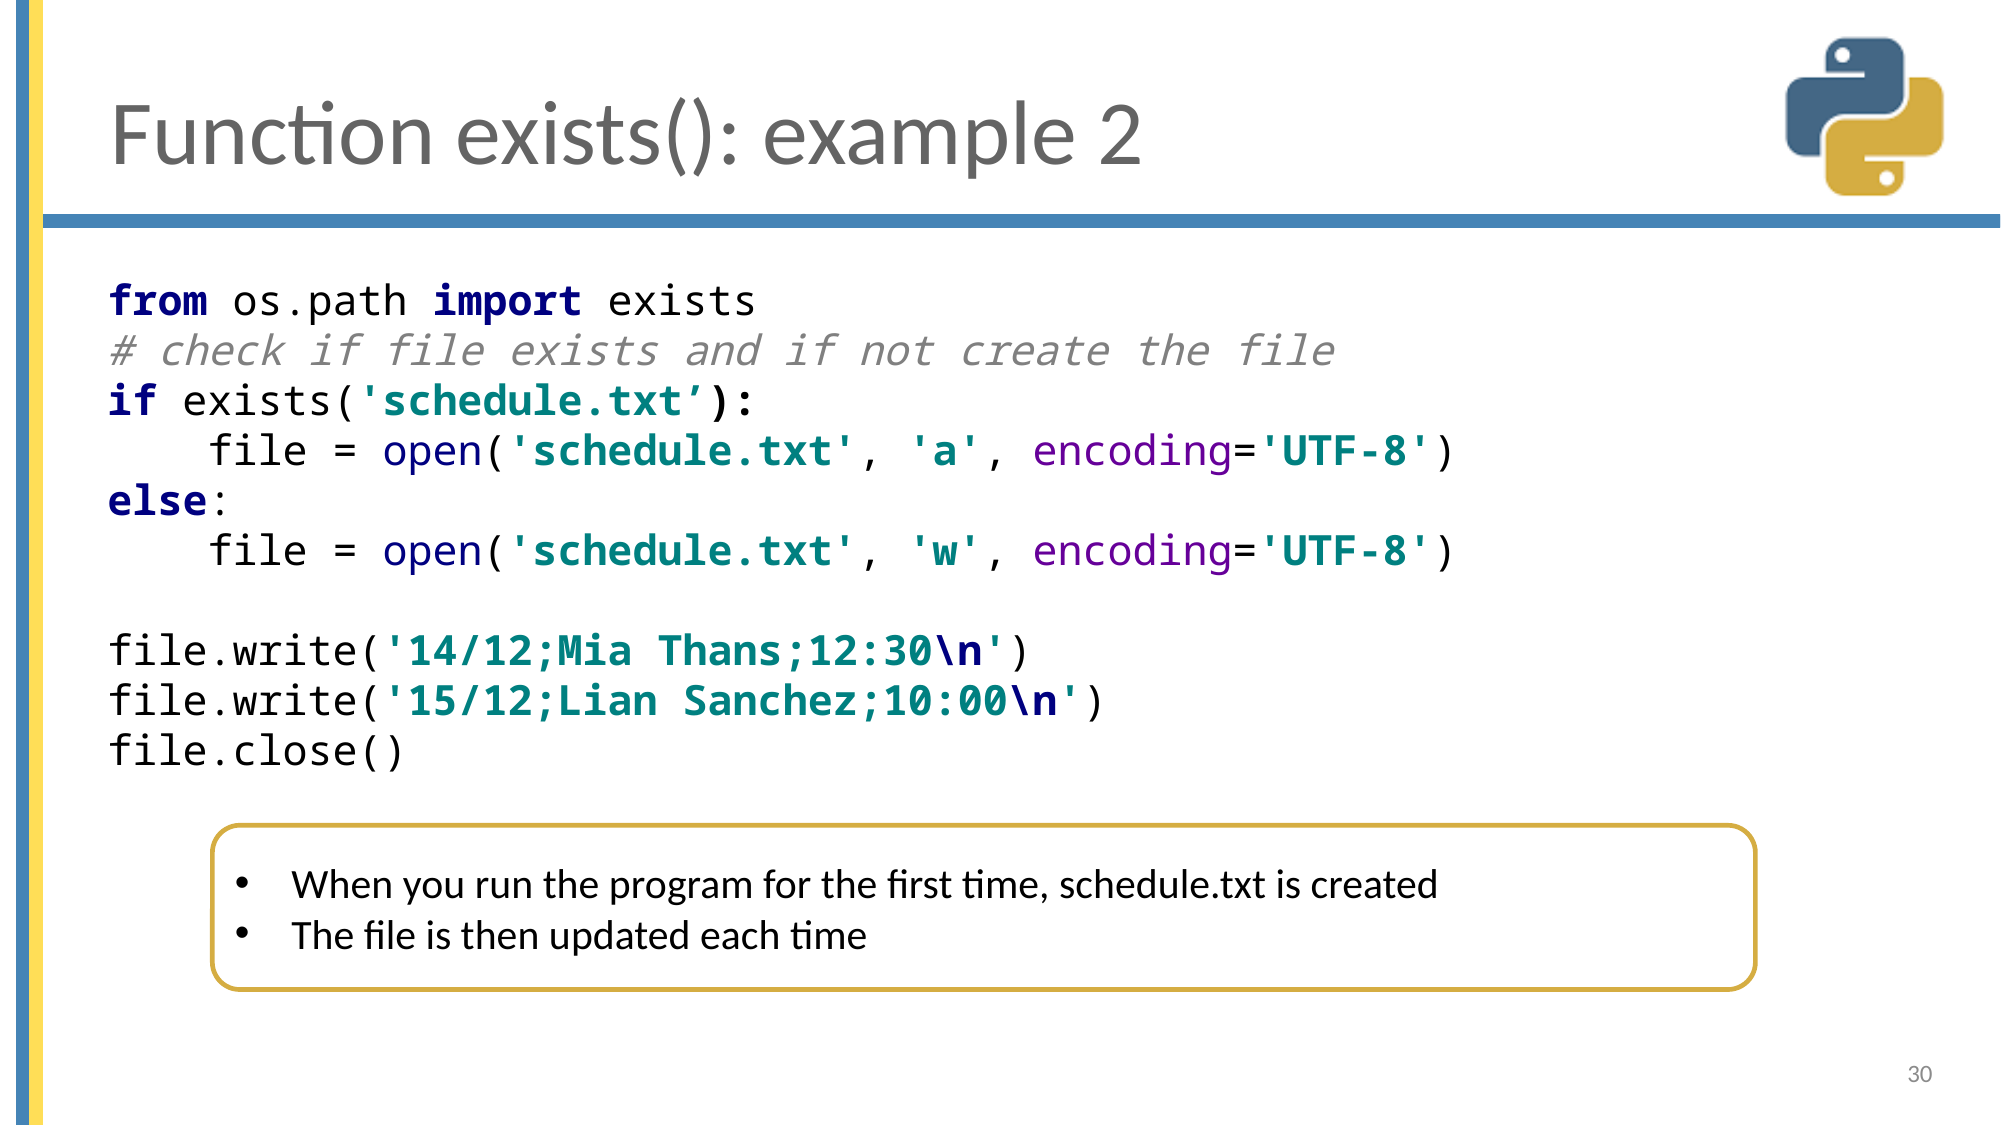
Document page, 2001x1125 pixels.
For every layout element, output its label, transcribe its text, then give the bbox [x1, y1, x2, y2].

title Function exists(): example 2 [95, 59, 1863, 211]
slide_number 30 [1497, 1042, 1948, 1103]
text_box from os.path import exists # check if file exists and if not create the file if exists('schedule.txt’): file = open('schedule.txt', 'a', encoding='UTF-8') else: file = open('schedule.txt', 'w', encoding='UTF-8') file.write('14/12;Mia Thans;12:30\n') file.write('15/12;Lian Sanchez;10:00\n') file.close() [92, 266, 1473, 782]
picture [1747, 18, 1987, 205]
text_box When you run the program for the first time, schedule.txt is created The file is then updated each time [211, 824, 1757, 991]
